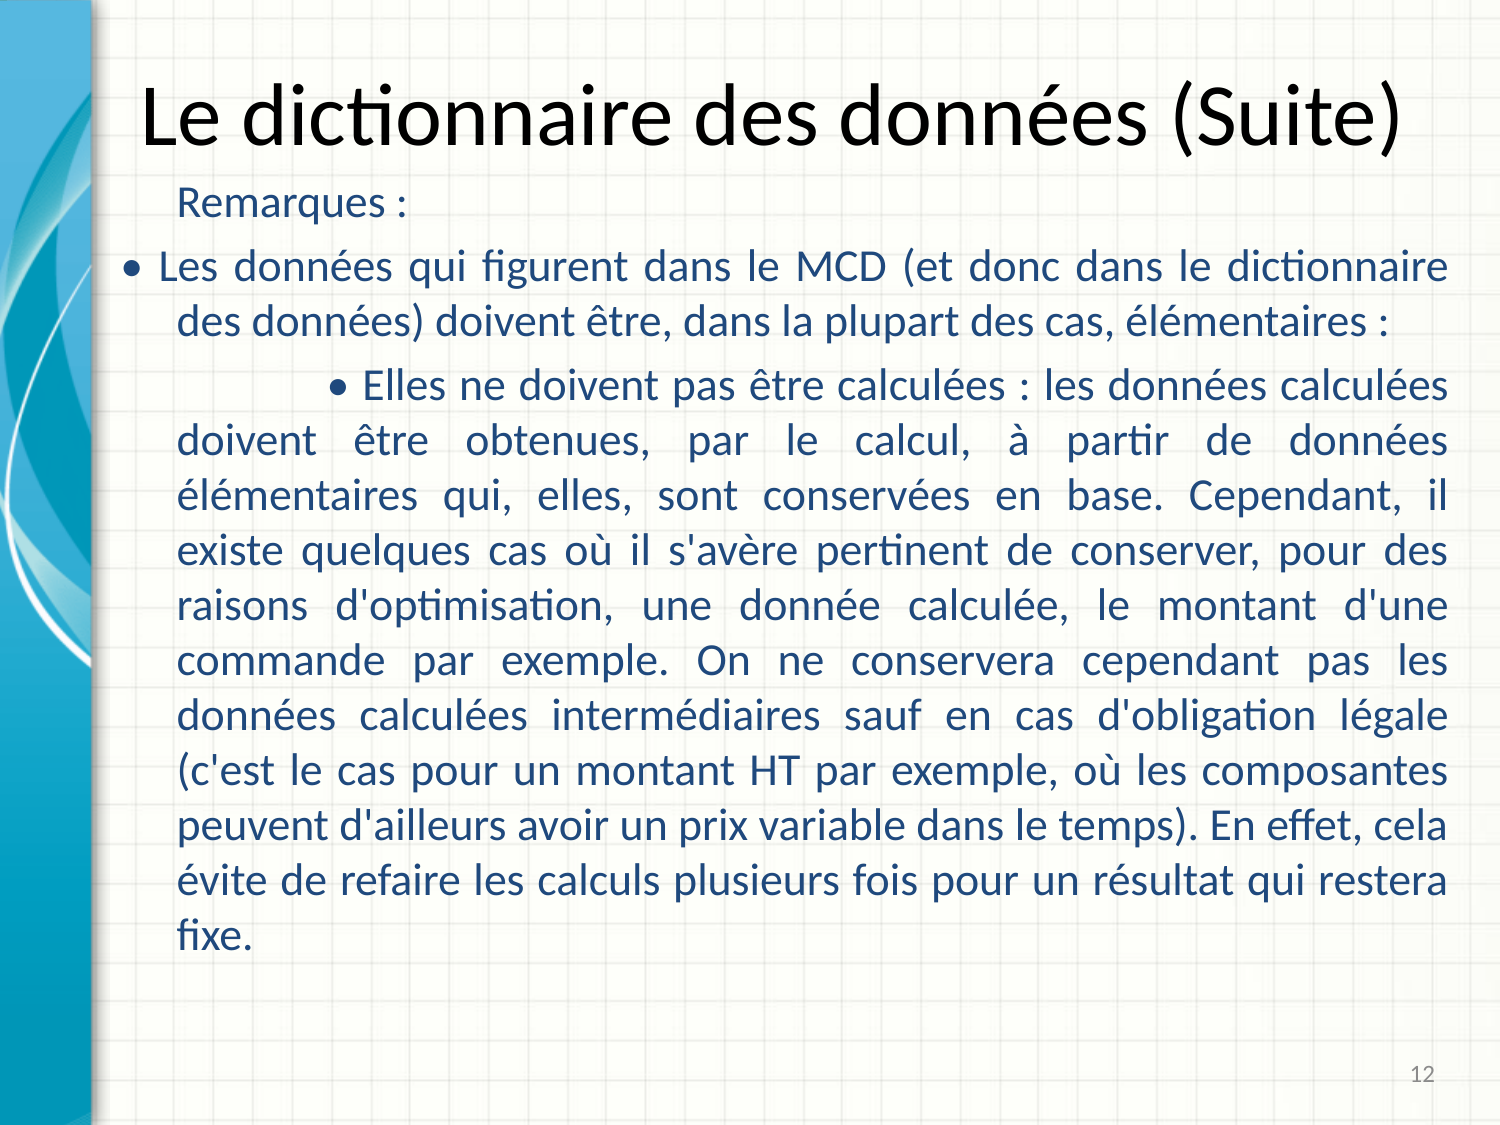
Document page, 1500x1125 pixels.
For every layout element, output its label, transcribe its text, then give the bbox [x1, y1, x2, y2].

slide_number 12 [1100, 1042, 1450, 1103]
list Remarques : • Les données qui figurent dans le MCD (et donc dans le dictionnaire des données) doivent être, dans la plupart des cas, élémentaires : • Elles ne doivent pas être calculées : les données calculées doivent être obtenues, par le calcul, à partir de données élémentaires qui, elles, sont conservées en base. Cependant, il existe quelques cas où il s'avère pertinent de conserver, pour des raisons d'optimisation, une donnée calculée, le montant d'une commande par exemple. On ne conservera cependant pas les données calculées intermédiaires sauf en cas d'obligation légale (c'est le cas pour un montant HT par exemple, où les composantes peuvent d'ailleurs avoir un prix variable dans le temps). En effet, cela évite de refaire les calculs plusieurs fois pour un résultat qui restera fixe. [105, 164, 1465, 1090]
picture [0, 0, 1500, 1125]
title Le dictionnaire des données (Suite) [125, 35, 1450, 164]
